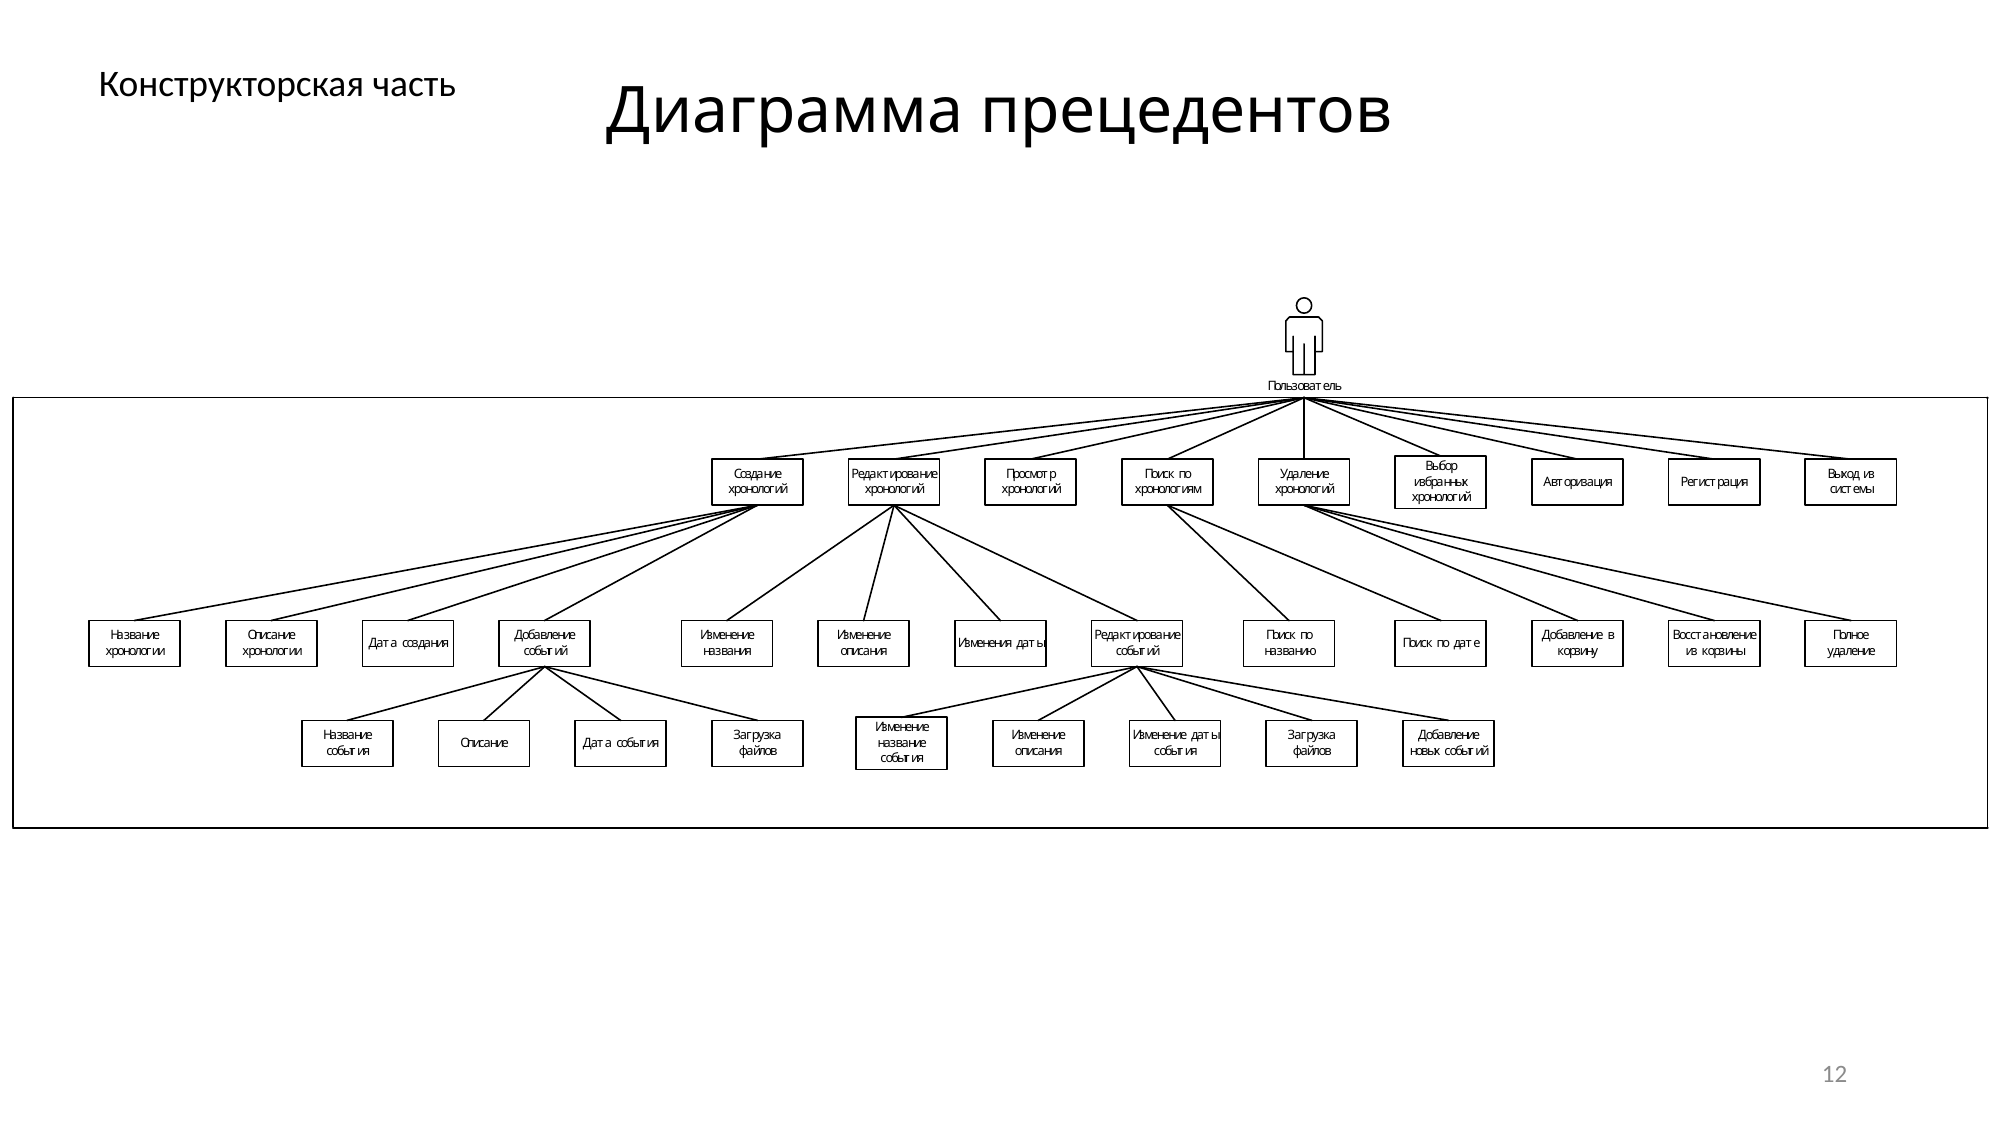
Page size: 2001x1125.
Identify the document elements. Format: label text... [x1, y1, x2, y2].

slide_number 12 [1412, 1042, 1863, 1103]
title Диаграмма прецедентов [137, 69, 1863, 154]
text_box Конструкторская часть [84, 51, 472, 111]
picture [10, 295, 1990, 830]
